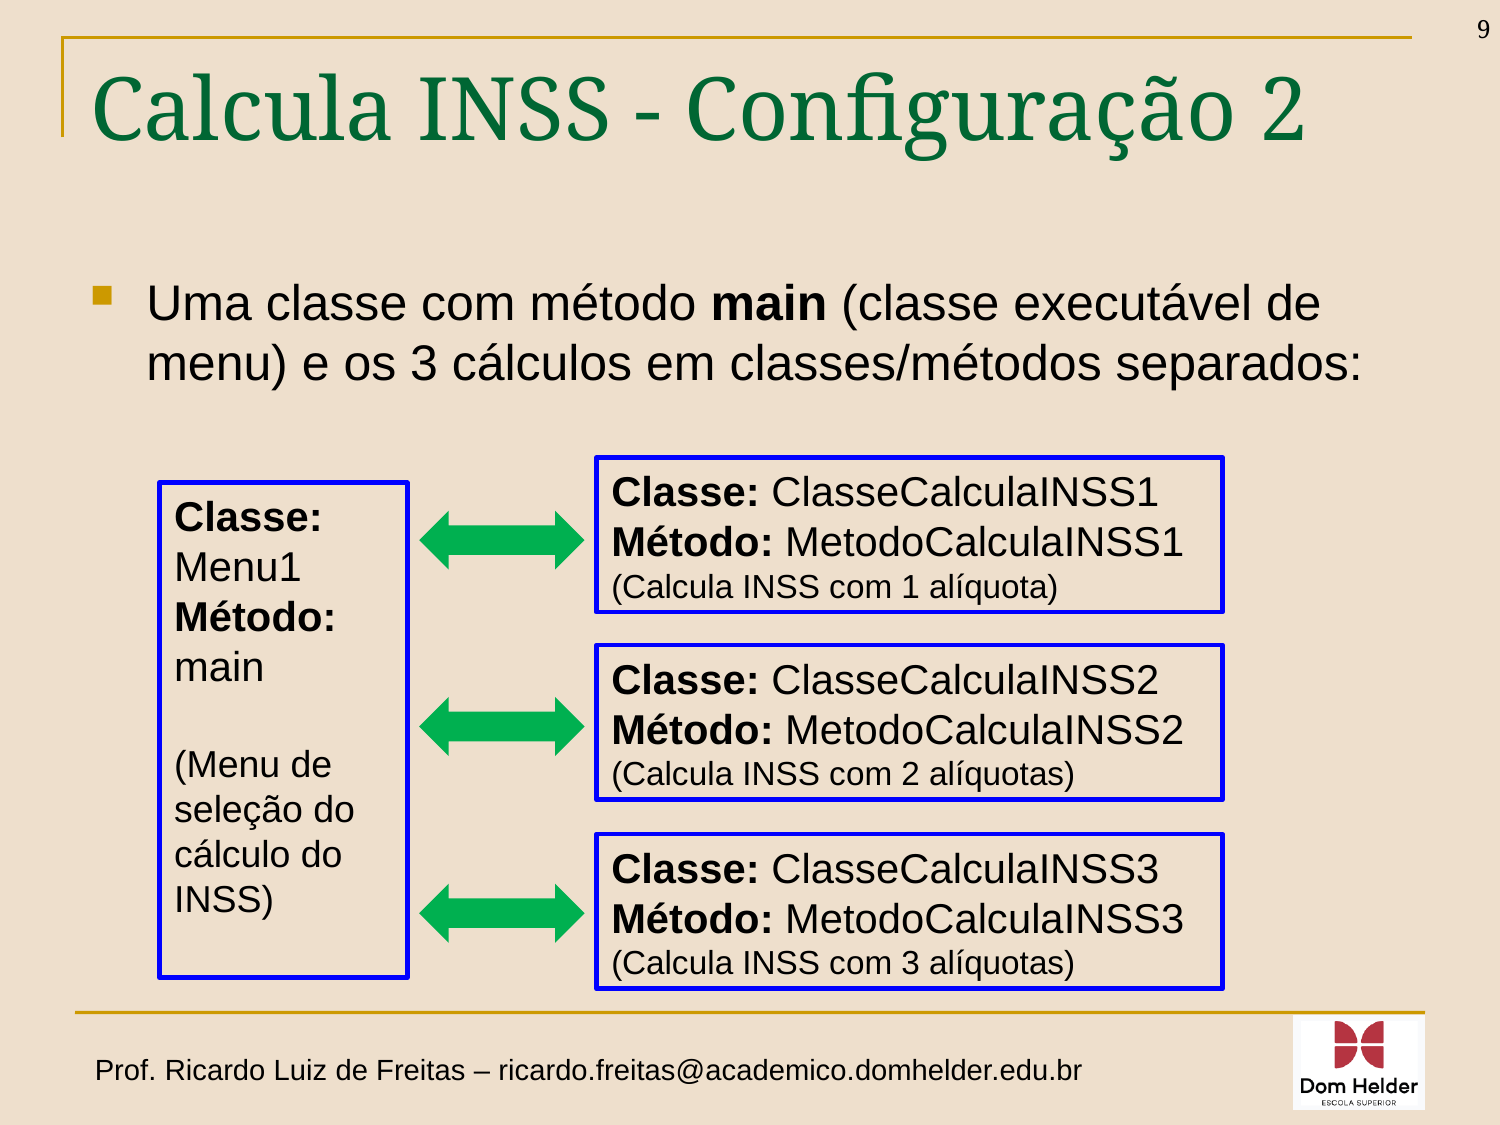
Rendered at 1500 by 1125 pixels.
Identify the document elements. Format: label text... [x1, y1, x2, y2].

picture [1293, 1015, 1425, 1110]
text_box Classe: Menu1 Método: main (Menu de seleção do cálculo do INSS) [159, 482, 408, 978]
text_box Classe: ClasseCalculaINSS3 Método: MetodoCalculaINSS3 (Calcula INSS com 3 alíquotas) [596, 834, 1223, 989]
title Calcula INSS - Configuração 2 [75, 45, 1425, 233]
text_box [419, 510, 585, 570]
text_box [419, 696, 585, 757]
list Uma classe com método main (classe executável de menu) e os 3 cálculos em classes/métodos separados: [75, 262, 1425, 450]
text_box [419, 883, 585, 943]
text_box Classe: ClasseCalculaINSS2 Método: MetodoCalculaINSS2 (Calcula INSS com 2 alíquotas) [596, 645, 1223, 800]
slide_number 9 [1392, 0, 1500, 55]
text_box Classe: ClasseCalculaINSS1 Método: MetodoCalculaINSS1 (Calcula INSS com 1 alíquota) [596, 457, 1223, 613]
